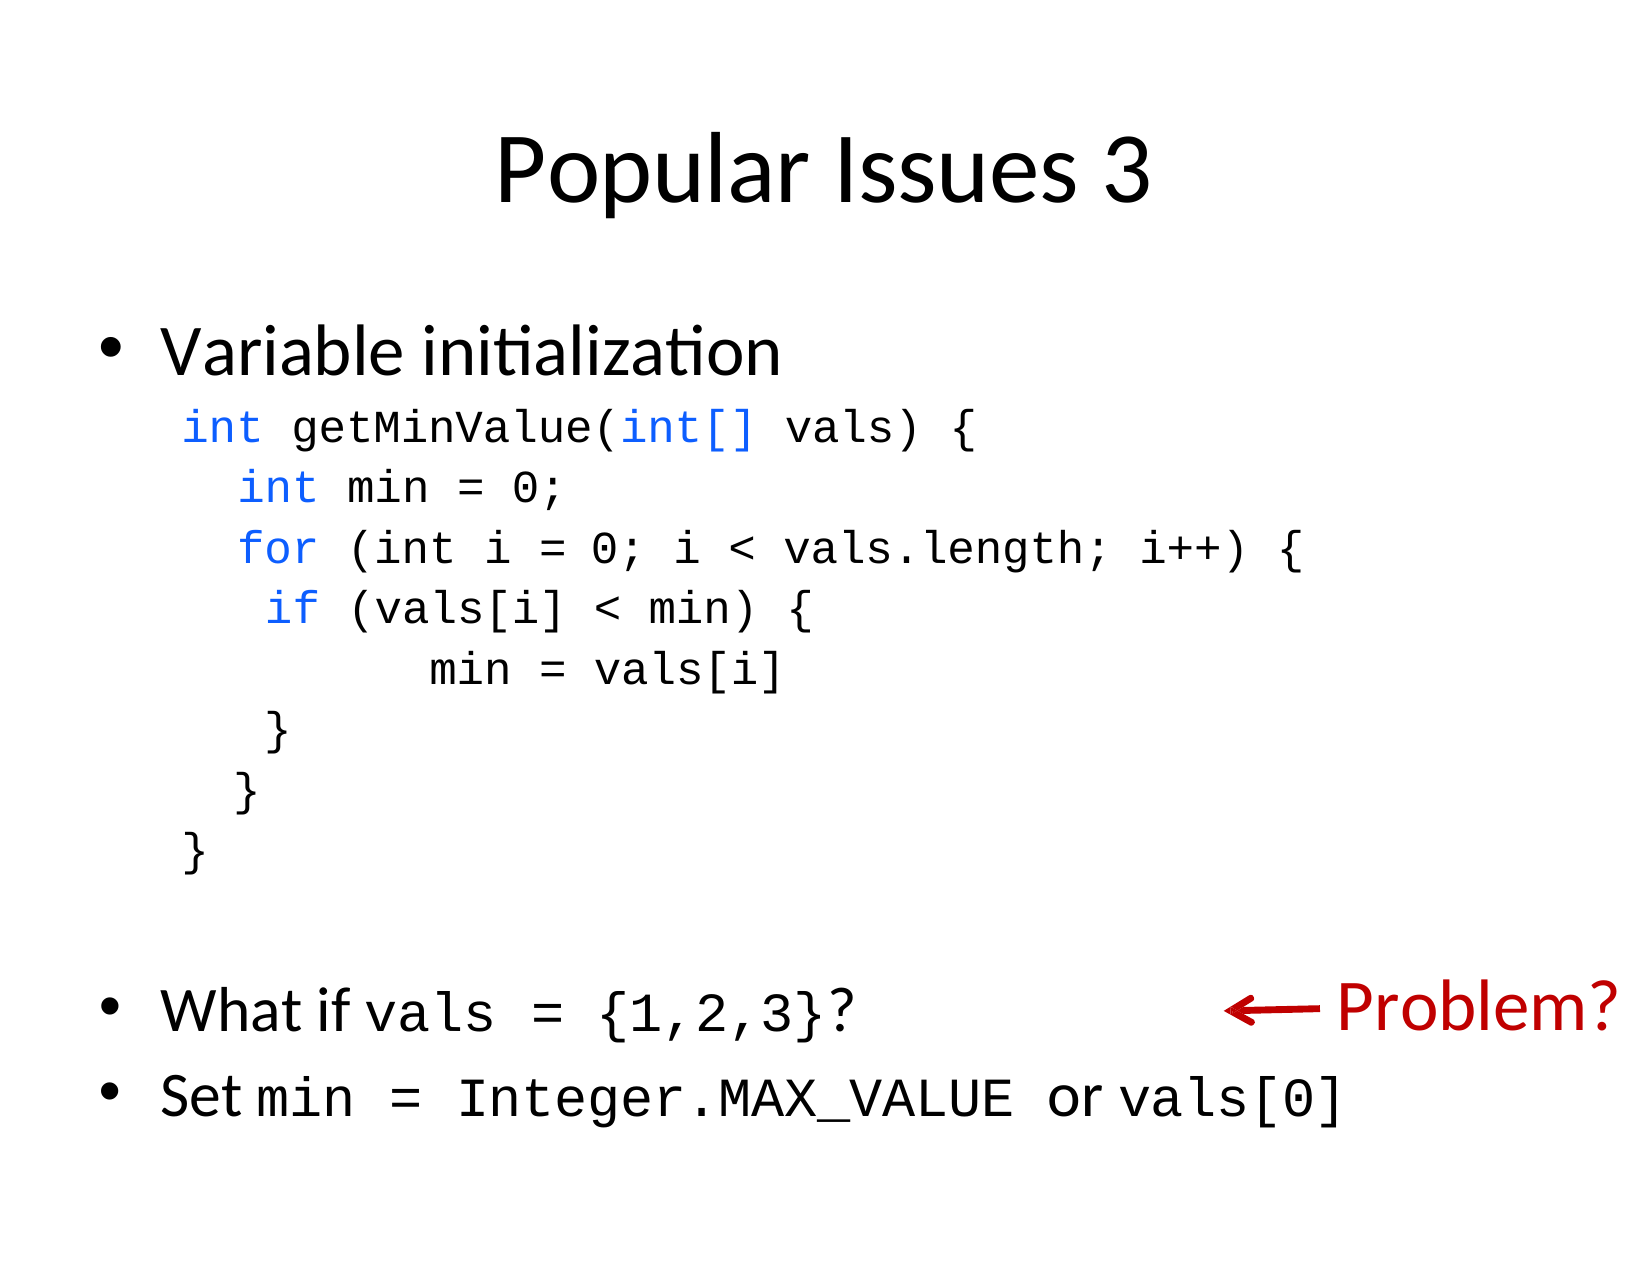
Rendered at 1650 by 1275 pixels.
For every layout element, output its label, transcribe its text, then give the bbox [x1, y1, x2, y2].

text_box Problem? [1334, 958, 1625, 1046]
title Popular Issues 3 [206, 104, 1444, 223]
text_box [1223, 994, 1321, 1026]
text_box int min = 0; for (int i = if (vals[i] min = [231, 451, 569, 705]
text_box What if vals [96, 967, 501, 1056]
text_box = {1,2,3}? [529, 967, 860, 1052]
text_box = Integer.MAX_VALUE or vals[0] [387, 1052, 1353, 1141]
text_box Set min [96, 1052, 359, 1141]
text_box Variable initialization int getMinValue(int[] vals) { [96, 302, 982, 461]
text_box } } } [179, 699, 294, 887]
text_box vals[i] [591, 638, 789, 705]
text_box vals.length; i++) { { [781, 517, 1308, 645]
text_box 0; i < < min) [588, 517, 762, 645]
